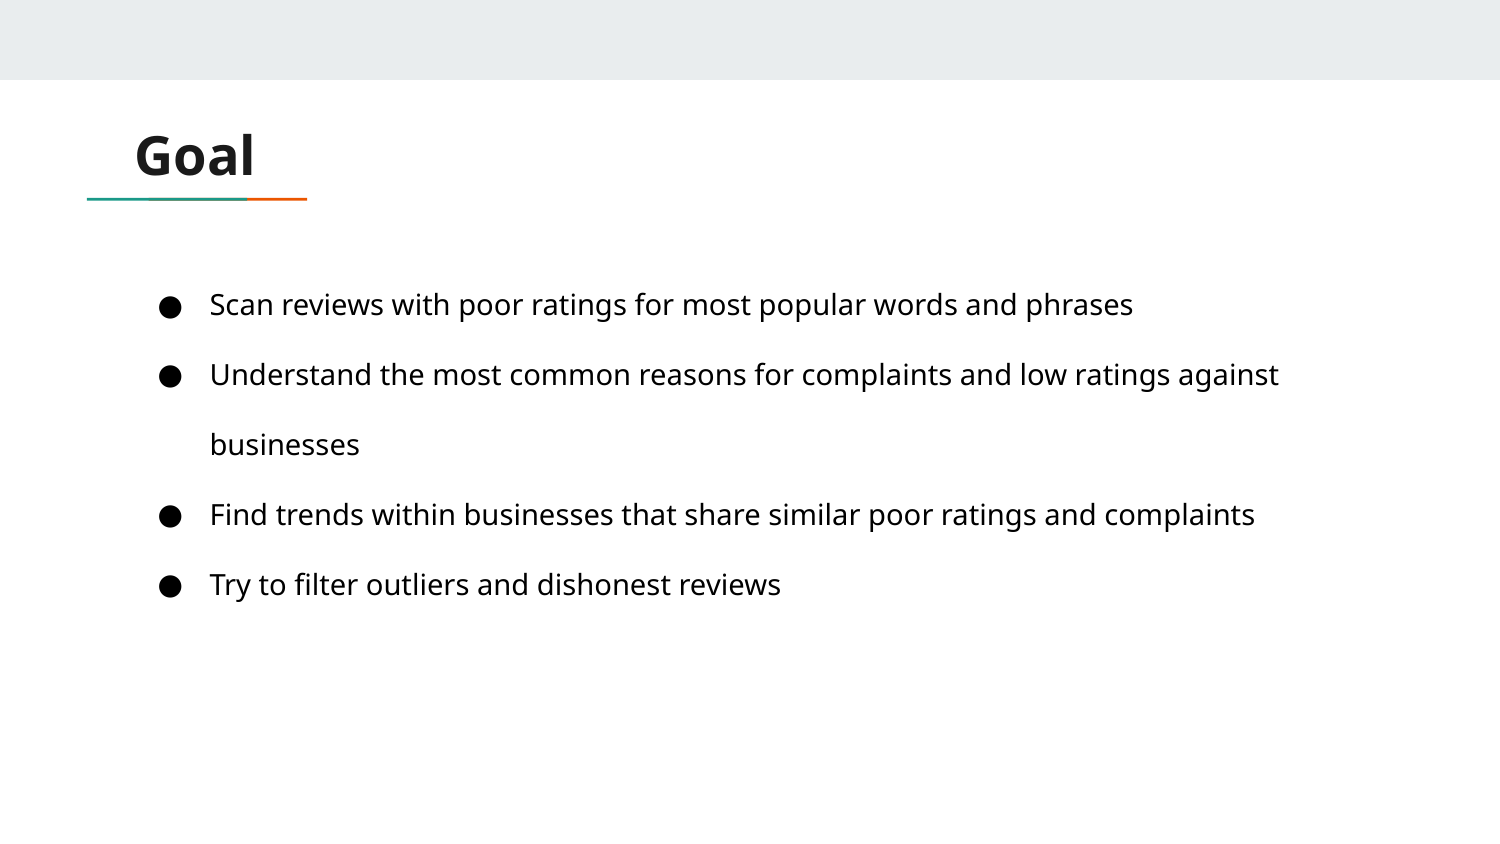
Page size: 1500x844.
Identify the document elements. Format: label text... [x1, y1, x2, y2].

list Scan reviews with poor ratings for most popular words and phrases Understand the most common reasons for complaints and low ratings against businesses Find trends within businesses that share similar poor ratings and complaints Try to filter outliers and dishonest reviews [119, 236, 1381, 608]
title Goal [119, 106, 1381, 195]
